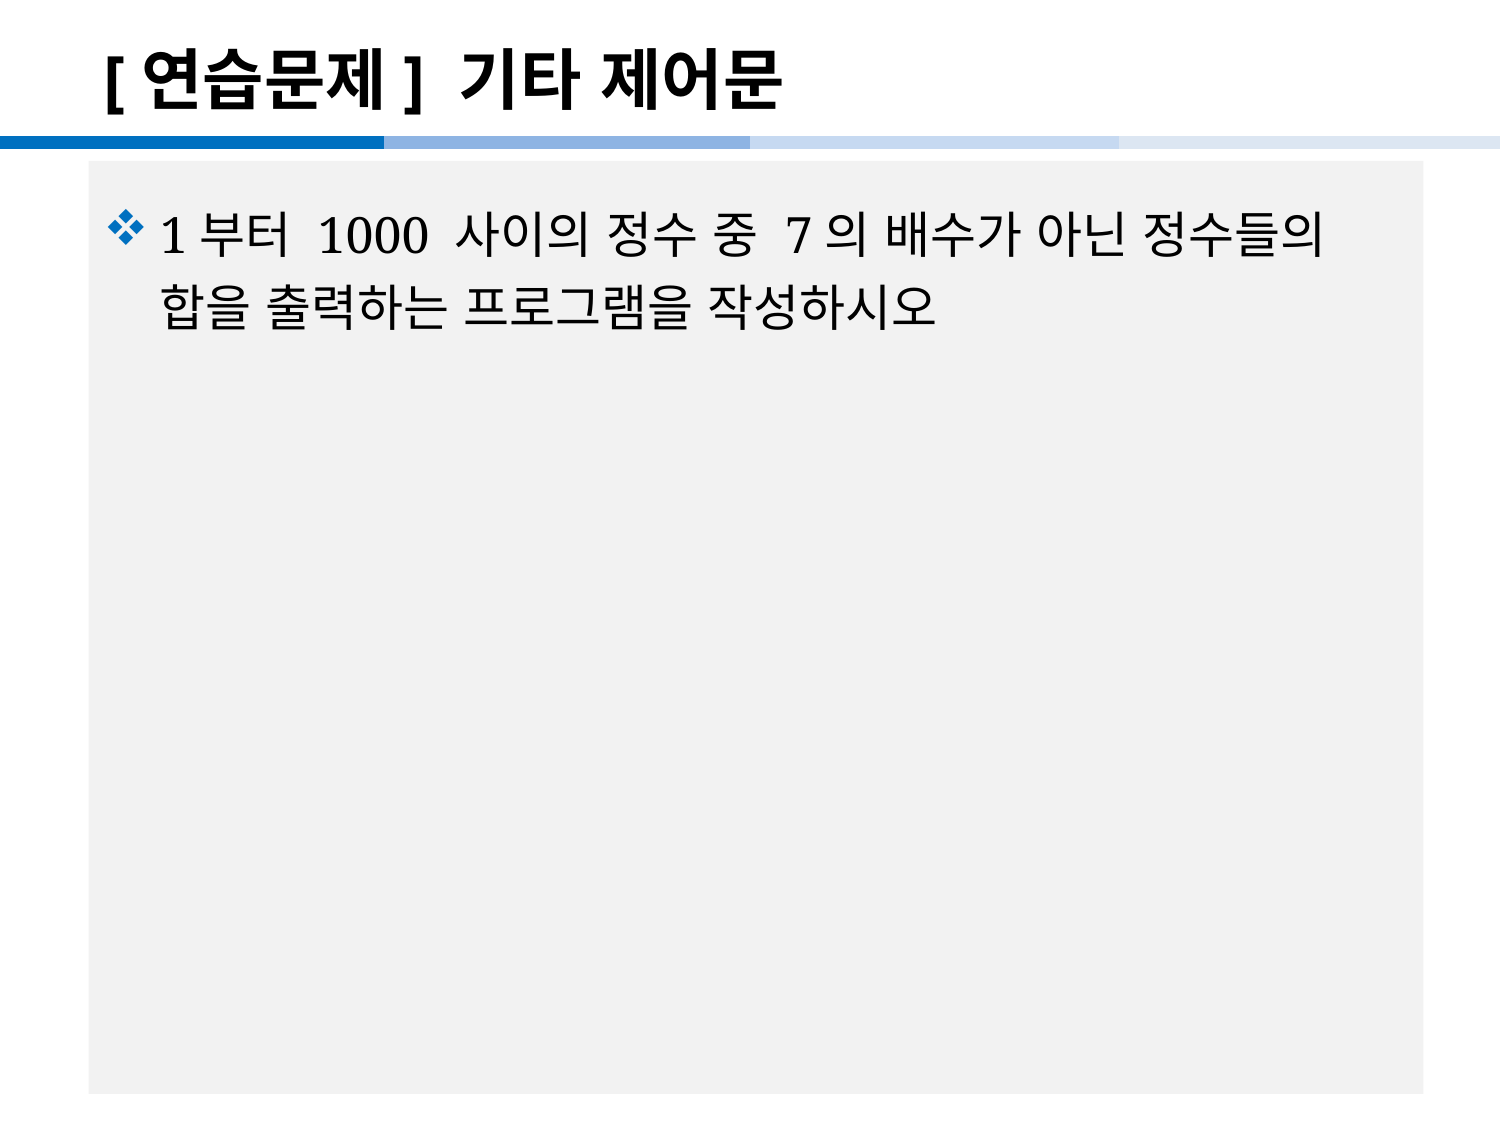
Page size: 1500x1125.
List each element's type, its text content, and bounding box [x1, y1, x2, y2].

title [연습문제] 기타 제어문 [88, 32, 1330, 124]
list 1부터 1000 사이의 정수 중 7의 배수가 아닌 정수들의 합을 출력하는 프로그램을 작성하시오 [88, 184, 1400, 1059]
